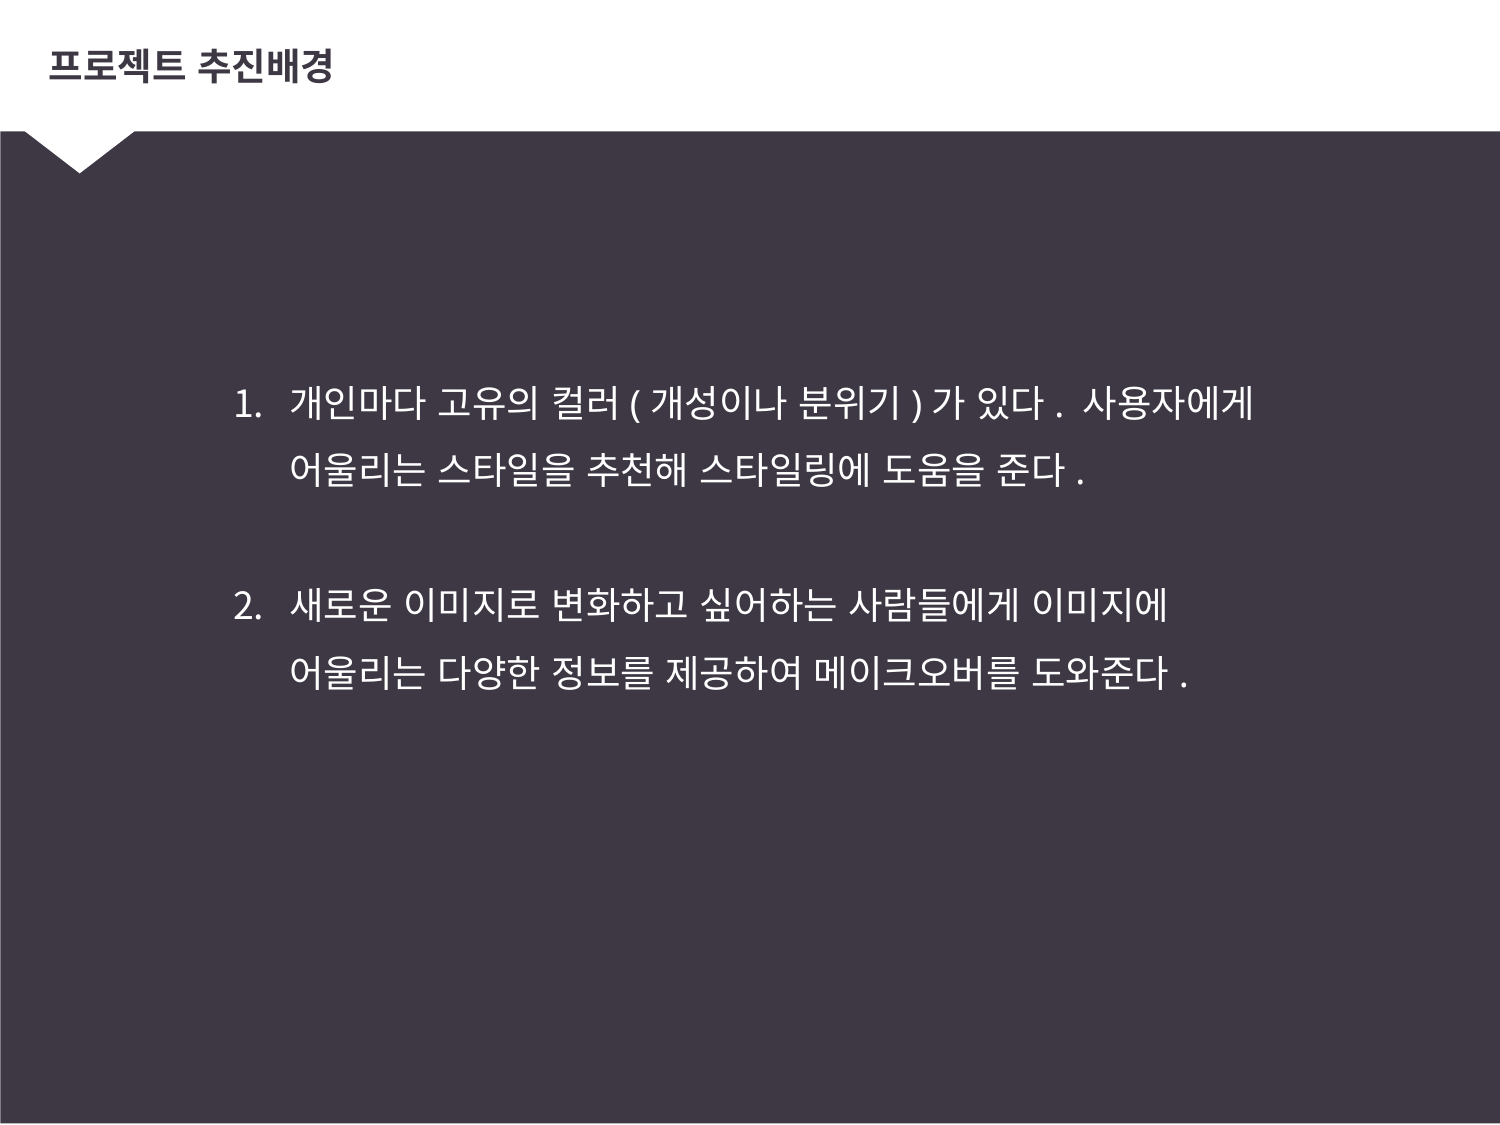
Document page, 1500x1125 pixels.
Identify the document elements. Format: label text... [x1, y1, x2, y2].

title 프로젝트 추진배경 [33, 19, 1483, 113]
text_box 개인마다 고유의 컬러(개성이나 분위기)가 있다. 사용자에게 어울리는 스타일을 추천해 스타일링에 도움을 준다. 새로운 이미지로 변화하고 싶어하는 사람들에게 이미지에 어울리는 다양한 정보를 제공하여 메이크오버를 도와준다. [218, 349, 1306, 703]
